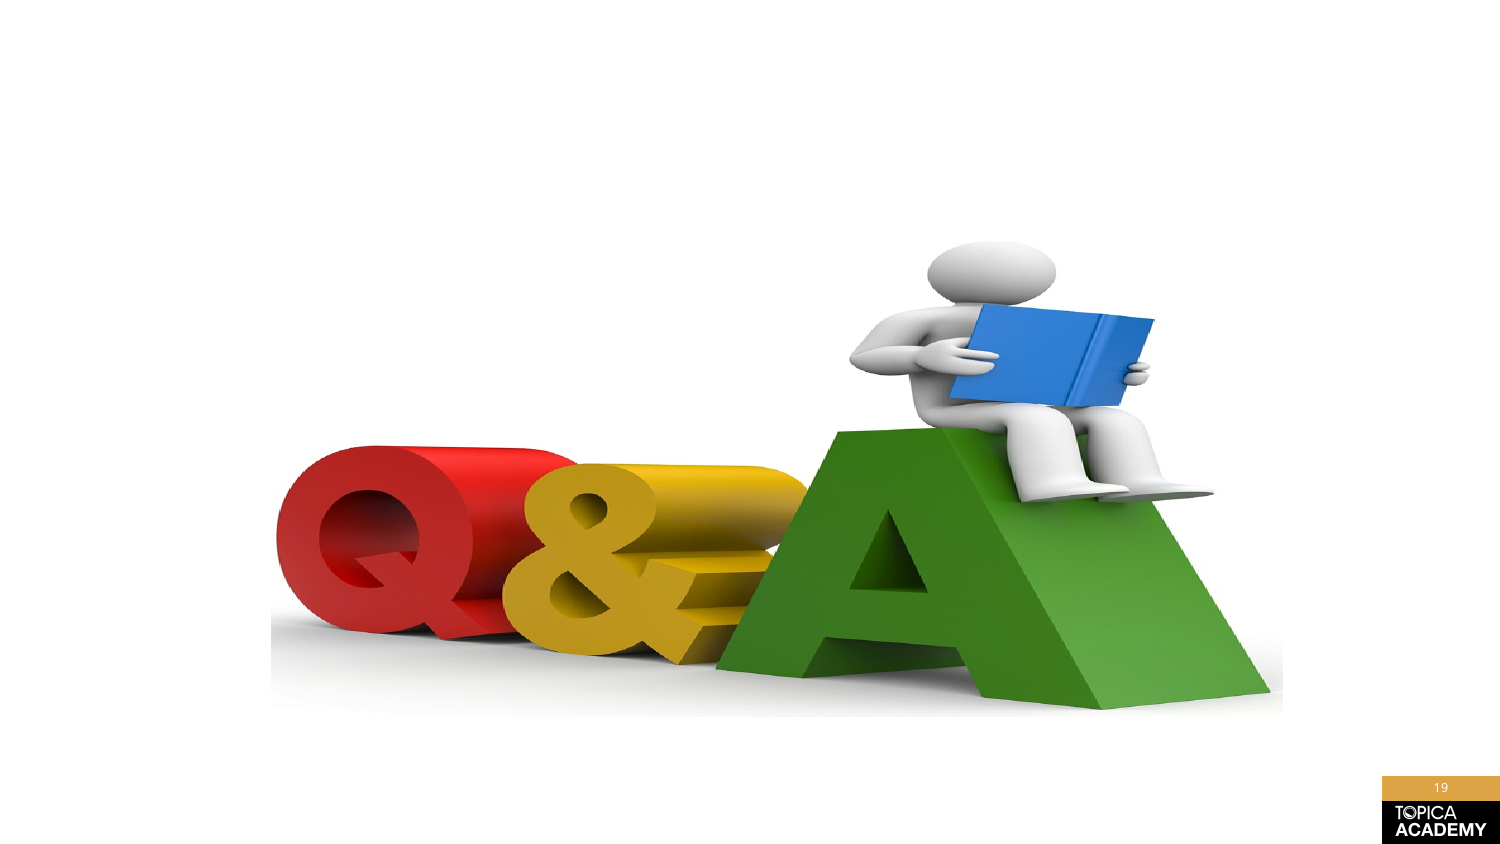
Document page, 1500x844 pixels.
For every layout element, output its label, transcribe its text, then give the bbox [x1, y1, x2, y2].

picture [271, 221, 1283, 717]
text_box ‹#› [1382, 776, 1500, 797]
picture [1381, 798, 1500, 844]
